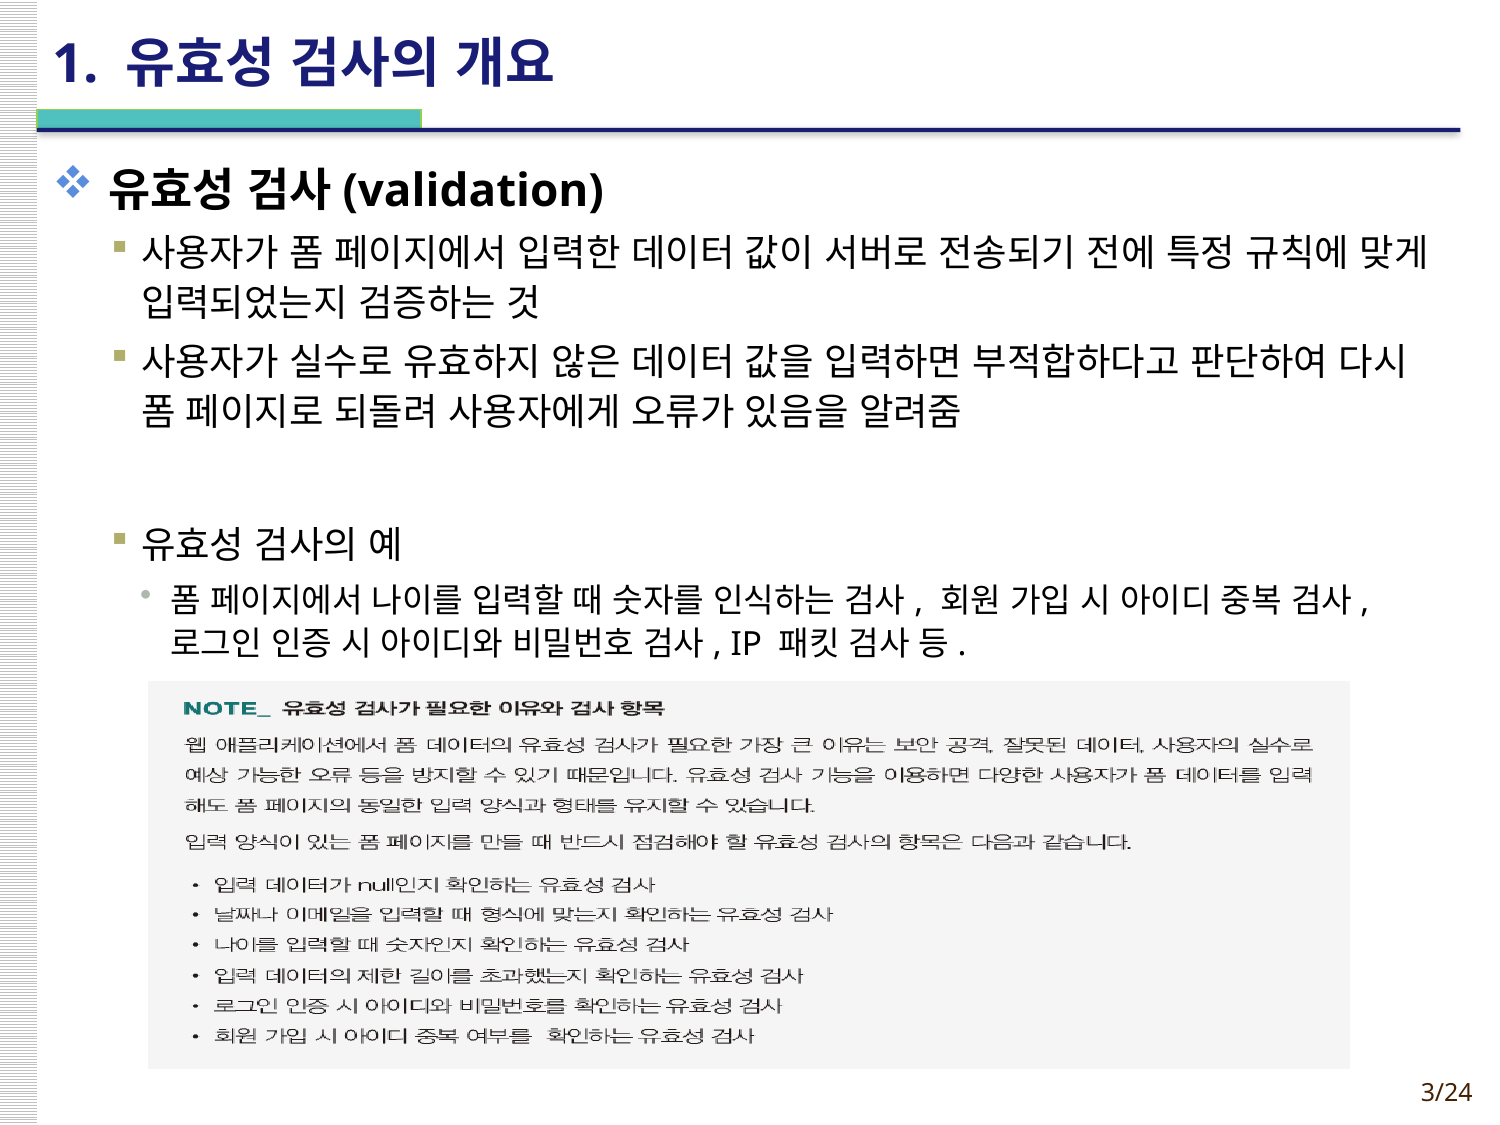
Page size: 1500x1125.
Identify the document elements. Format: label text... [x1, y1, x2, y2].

list 유효성 검사(validation) 사용자가 폼 페이지에서 입력한 데이터 값이 서버로 전송되기 전에 특정 규칙에 맞게 입력되었는지 검증하는 것 사용자가 실수로 유효하지 않은 데이터 값을 입력하면 부적합하다고 판단하여 다시 폼 페이지로 되돌려 사용자에게 오류가 있음을 알려줌 유효성 검사의 예 폼 페이지에서 나이를 입력할 때 숫자를 인식하는 검사, 회원 가입 시 아이디 중복 검사, 로그인 인증 시 아이디와 비밀번호 검사, IP 패킷 검사 등. [37, 152, 1463, 1091]
picture [147, 680, 1353, 1071]
title 1. 유효성 검사의 개요 [37, 13, 1278, 109]
